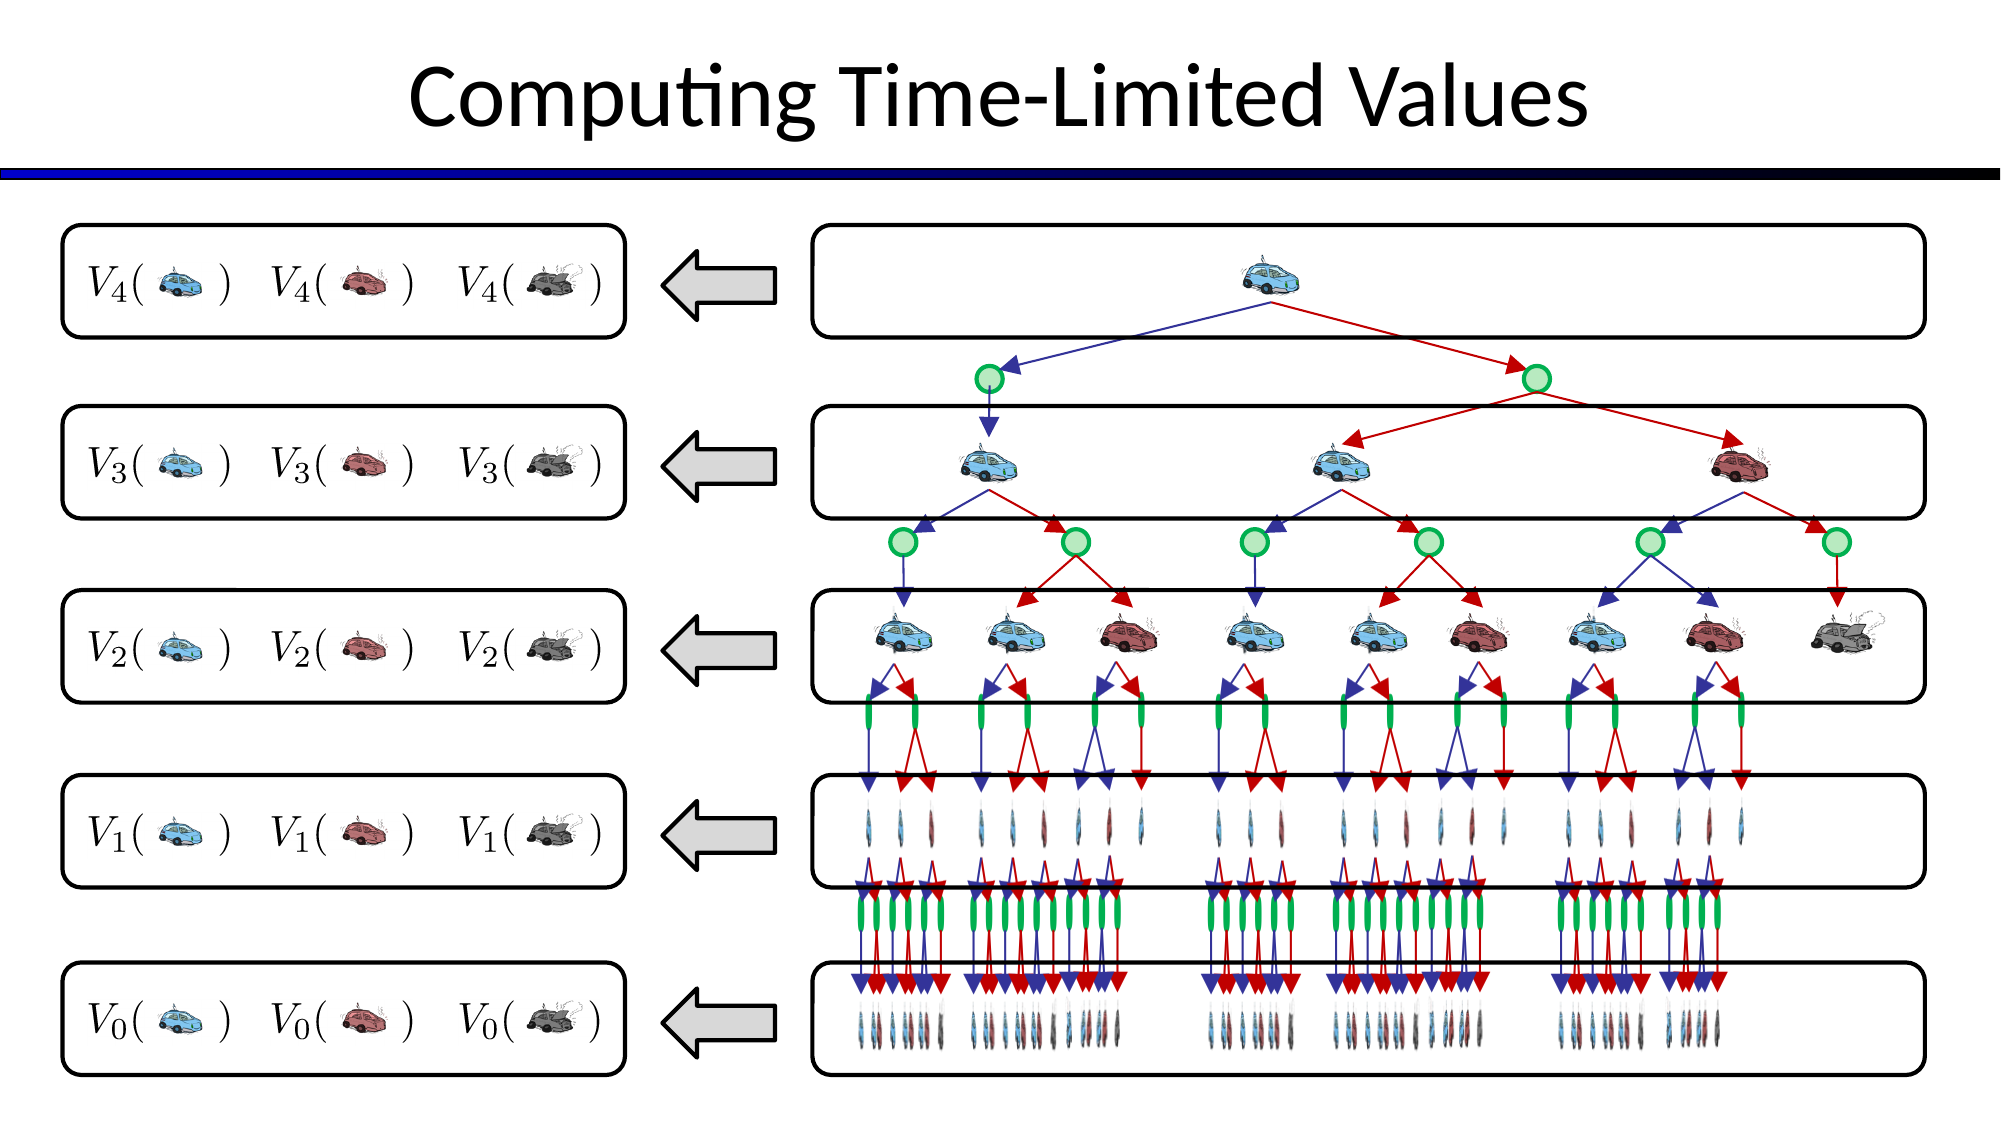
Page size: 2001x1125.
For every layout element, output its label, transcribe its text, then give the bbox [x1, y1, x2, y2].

text_box [62, 224, 625, 338]
picture [87, 999, 230, 1046]
picture [87, 812, 230, 859]
text_box [662, 616, 775, 686]
picture [87, 627, 230, 674]
text_box [662, 250, 775, 321]
picture [457, 254, 601, 309]
picture [87, 262, 230, 309]
text_box [812, 590, 858, 699]
picture [457, 992, 601, 1046]
text_box [662, 988, 775, 1058]
picture [824, 599, 1778, 1064]
text_box [662, 800, 775, 871]
text_box [812, 405, 858, 519]
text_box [863, 249, 1888, 663]
picture [87, 443, 230, 490]
text_box [1782, 590, 1925, 703]
picture [270, 441, 413, 490]
picture [457, 435, 601, 490]
text_box [662, 431, 775, 502]
text_box [62, 962, 625, 1075]
text_box [812, 224, 1925, 338]
picture [457, 620, 601, 674]
picture [270, 810, 413, 859]
text_box [1891, 406, 1925, 519]
title Computing Time-Limited Values [0, 0, 2000, 184]
picture [270, 998, 413, 1046]
picture [270, 260, 413, 309]
text_box [62, 590, 625, 703]
picture [270, 625, 413, 674]
text_box [62, 405, 625, 519]
text_box [1782, 774, 1925, 888]
text_box [812, 962, 1925, 1075]
text_box [812, 779, 819, 883]
text_box [62, 774, 625, 888]
picture [457, 804, 601, 859]
